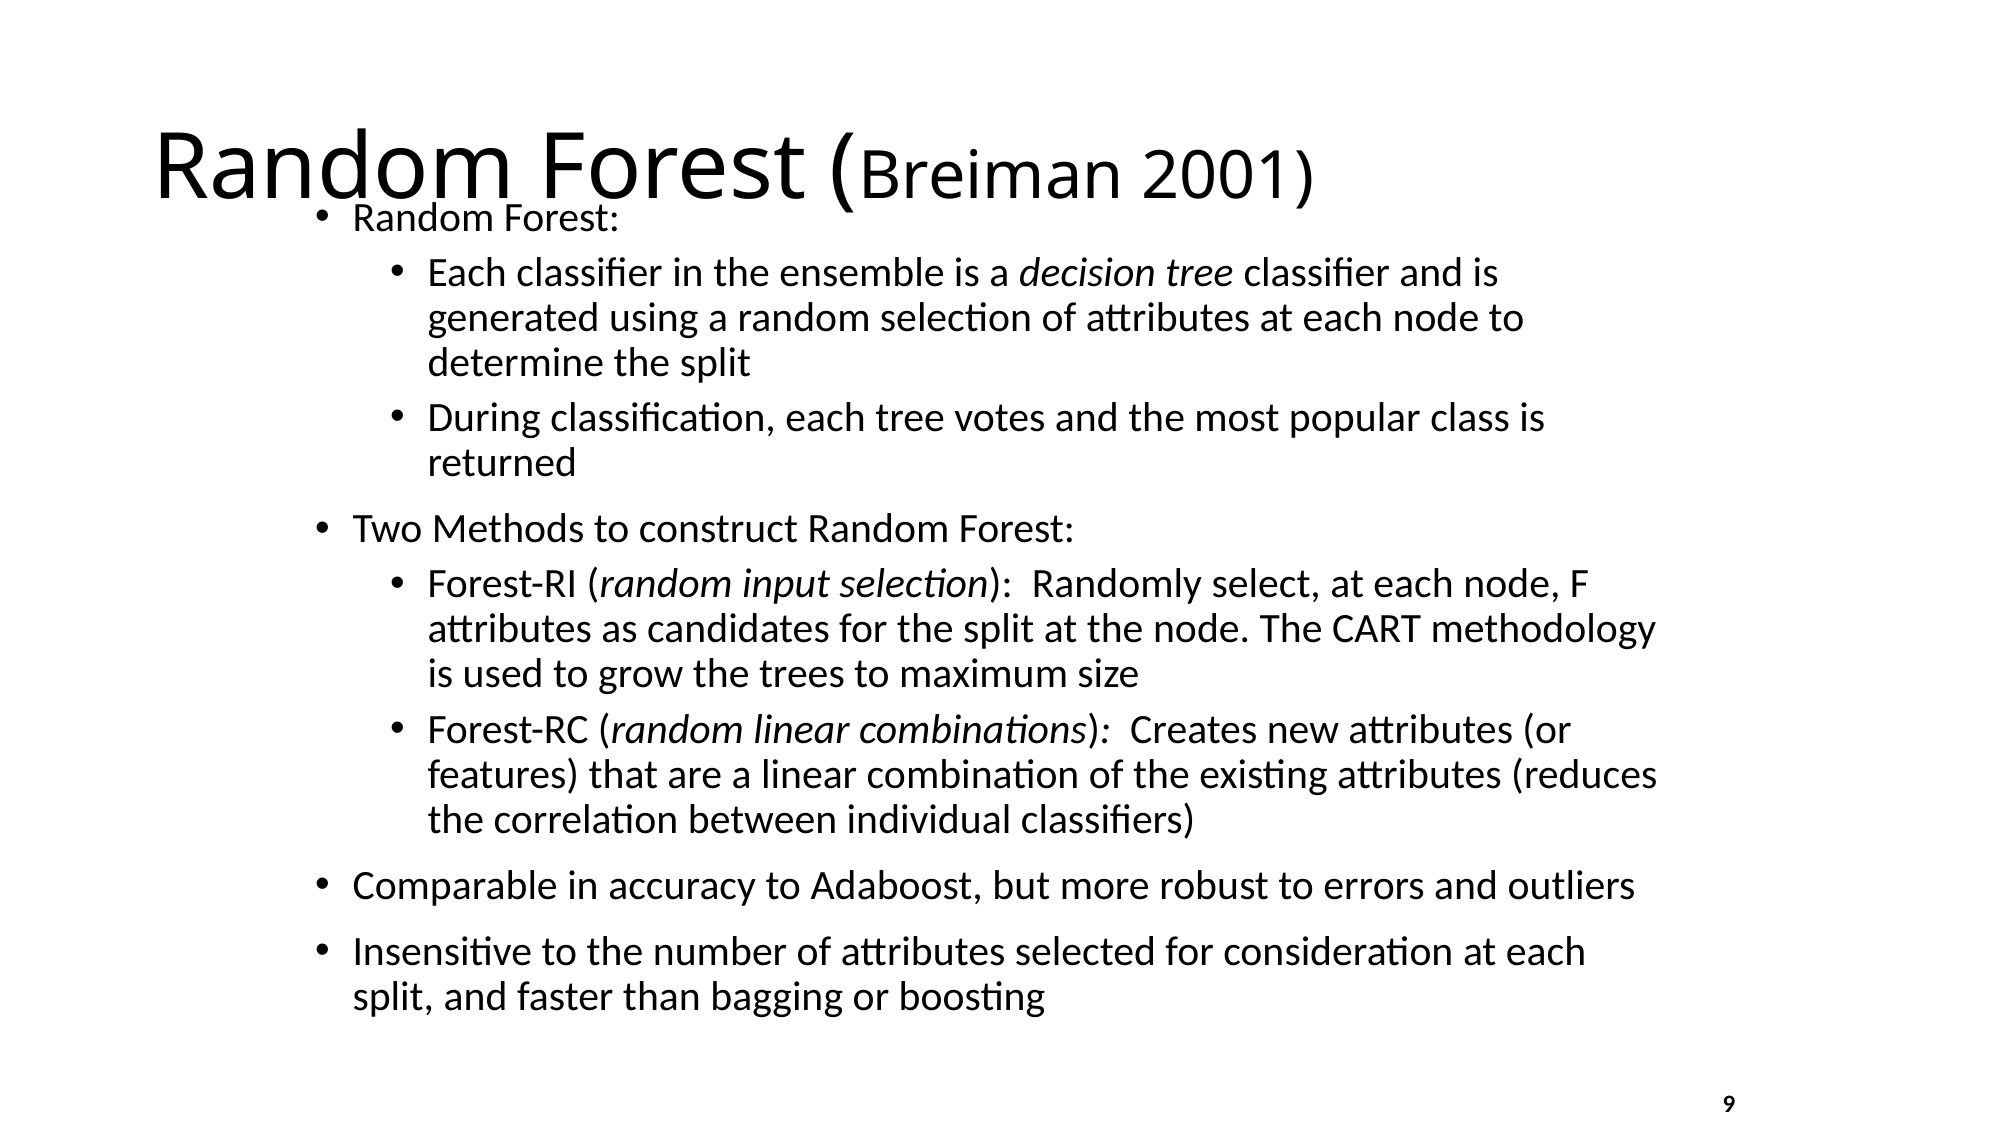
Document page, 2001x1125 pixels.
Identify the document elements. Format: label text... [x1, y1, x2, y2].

list Random Forest: Each classifier in the ensemble is a decision tree classifier and is generated using a random selection of attributes at each node to determine the split During classification, each tree votes and the most popular class is returned Two Methods to construct Random Forest: Forest-RI (random input selection): Randomly select, at each node, F attributes as candidates for the split at the node. The CART methodology is used to grow the trees to maximum size Forest-RC (random linear combinations): Creates new attributes (or features) that are a linear combination of the existing attributes (reduces the correlation between individual classifiers) Comparable in accuracy to Adaboost, but more robust to errors and outliers Insensitive to the number of attributes selected for consideration at each split, and faster than bagging or boosting [300, 187, 1688, 1075]
text_box 9 [1437, 1062, 1750, 1125]
title Random Forest (Breiman 2001) [137, 59, 1863, 278]
